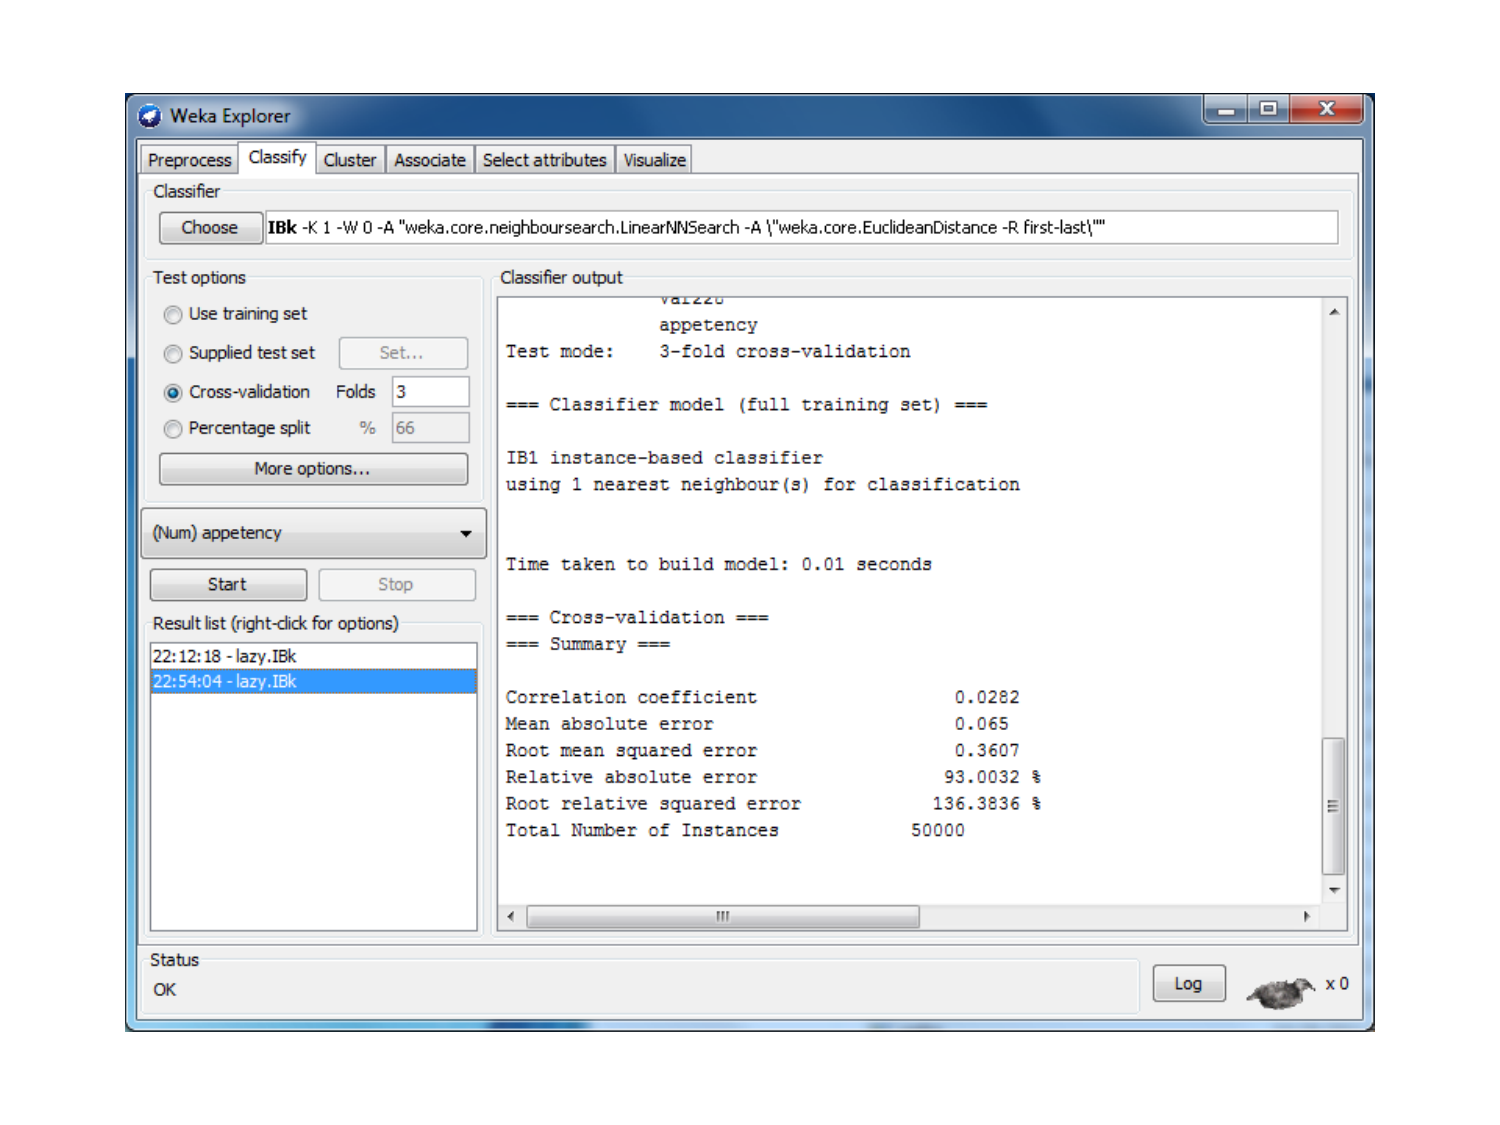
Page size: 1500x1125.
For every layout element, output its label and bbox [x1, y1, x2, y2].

picture [124, 93, 1376, 1032]
